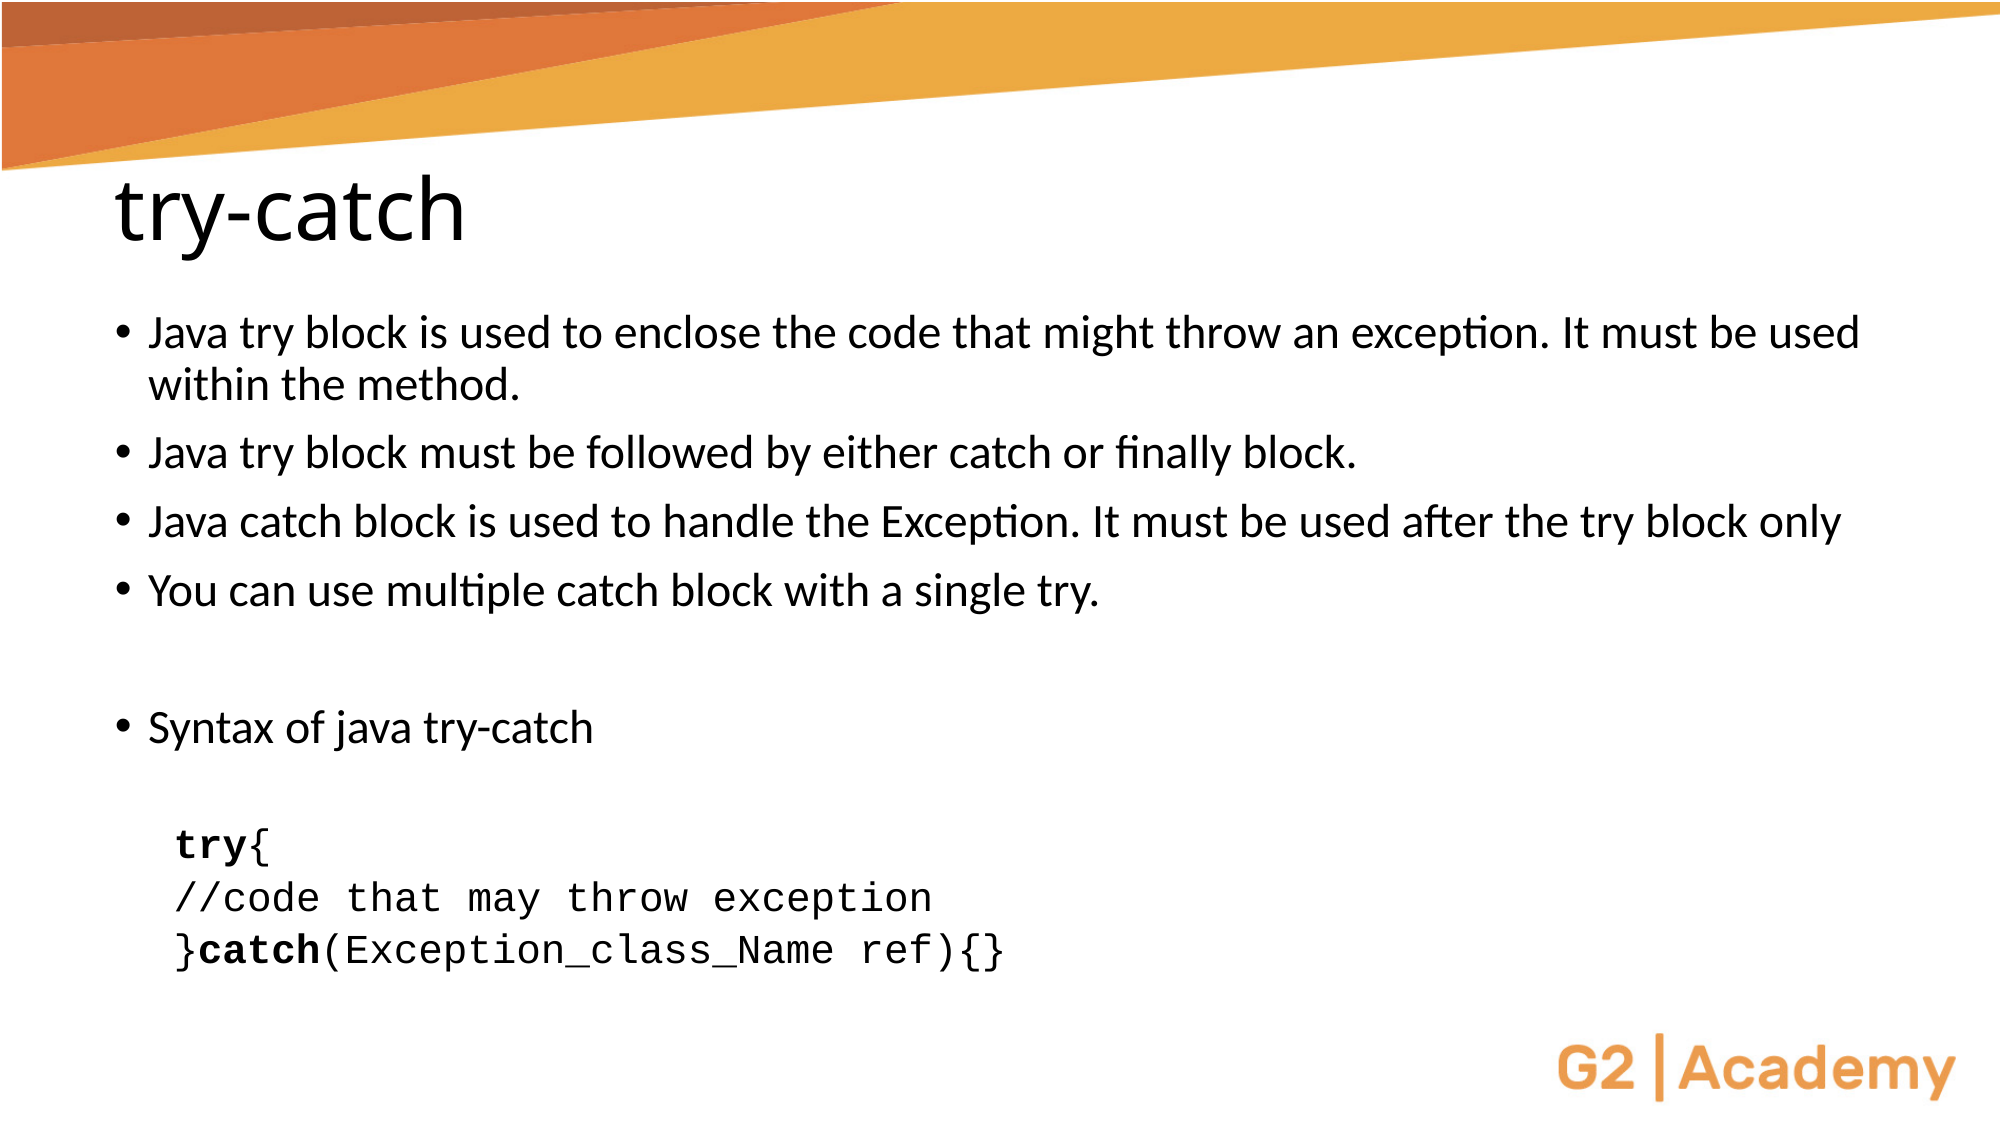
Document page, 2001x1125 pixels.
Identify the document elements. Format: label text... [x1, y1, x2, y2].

title try-catch [99, 158, 1900, 267]
picture [1, 2, 2000, 1125]
list Java try block is used to enclose the code that might throw an exception. It must be used within the method. Java try block must be followed by either catch or finally block. Java catch block is used to handle the Exception. It must be used after the try block only You can use multiple catch block with a single try. Syntax of java try-catch try{ //code that may throw exception }catch(Exception_class_Name ref){} [99, 300, 1900, 1023]
